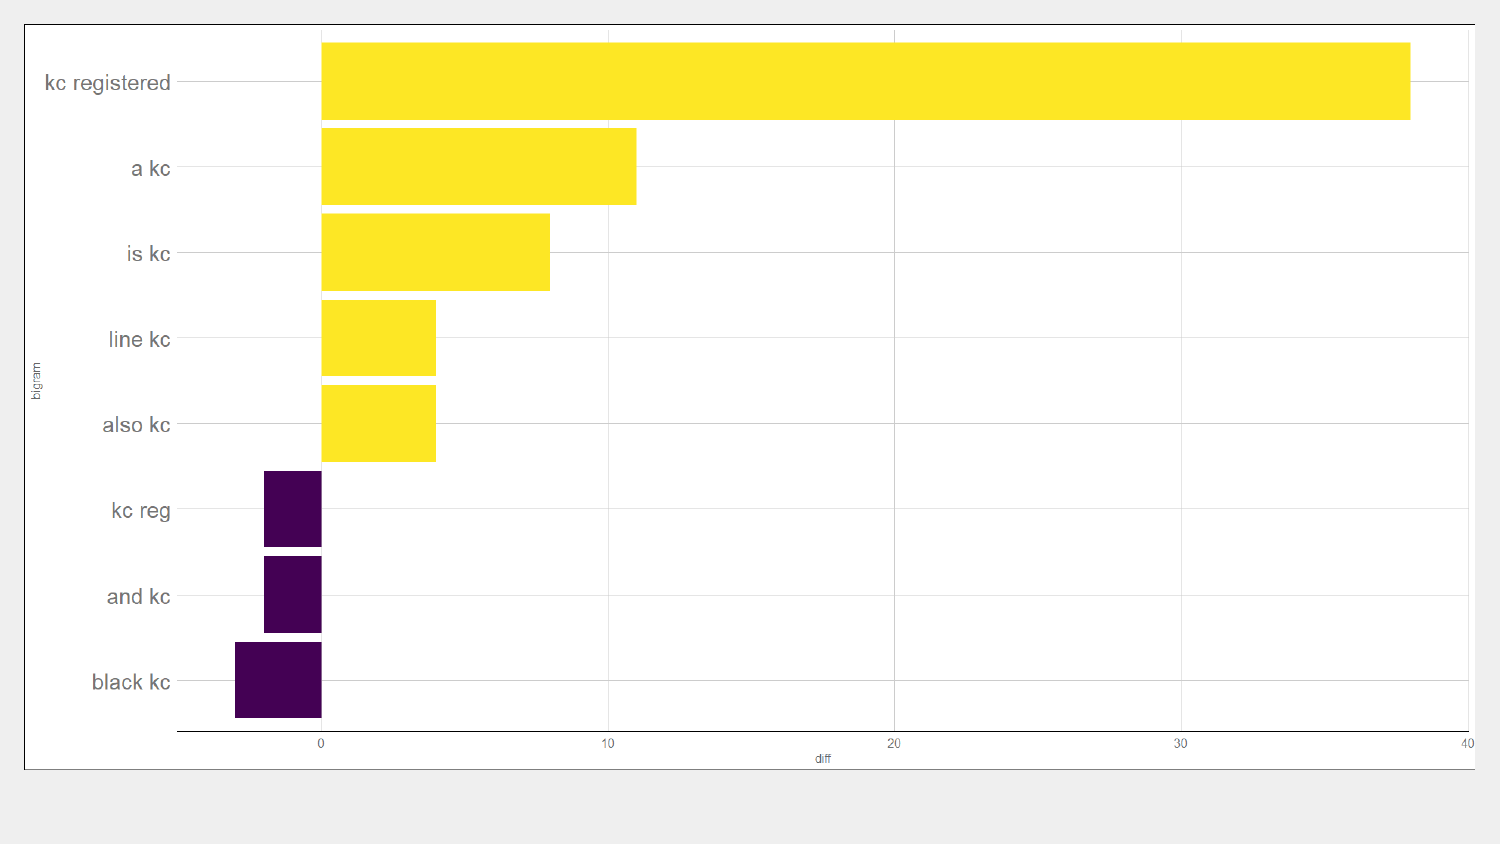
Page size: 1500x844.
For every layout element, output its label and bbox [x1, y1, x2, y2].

picture [24, 24, 1476, 770]
